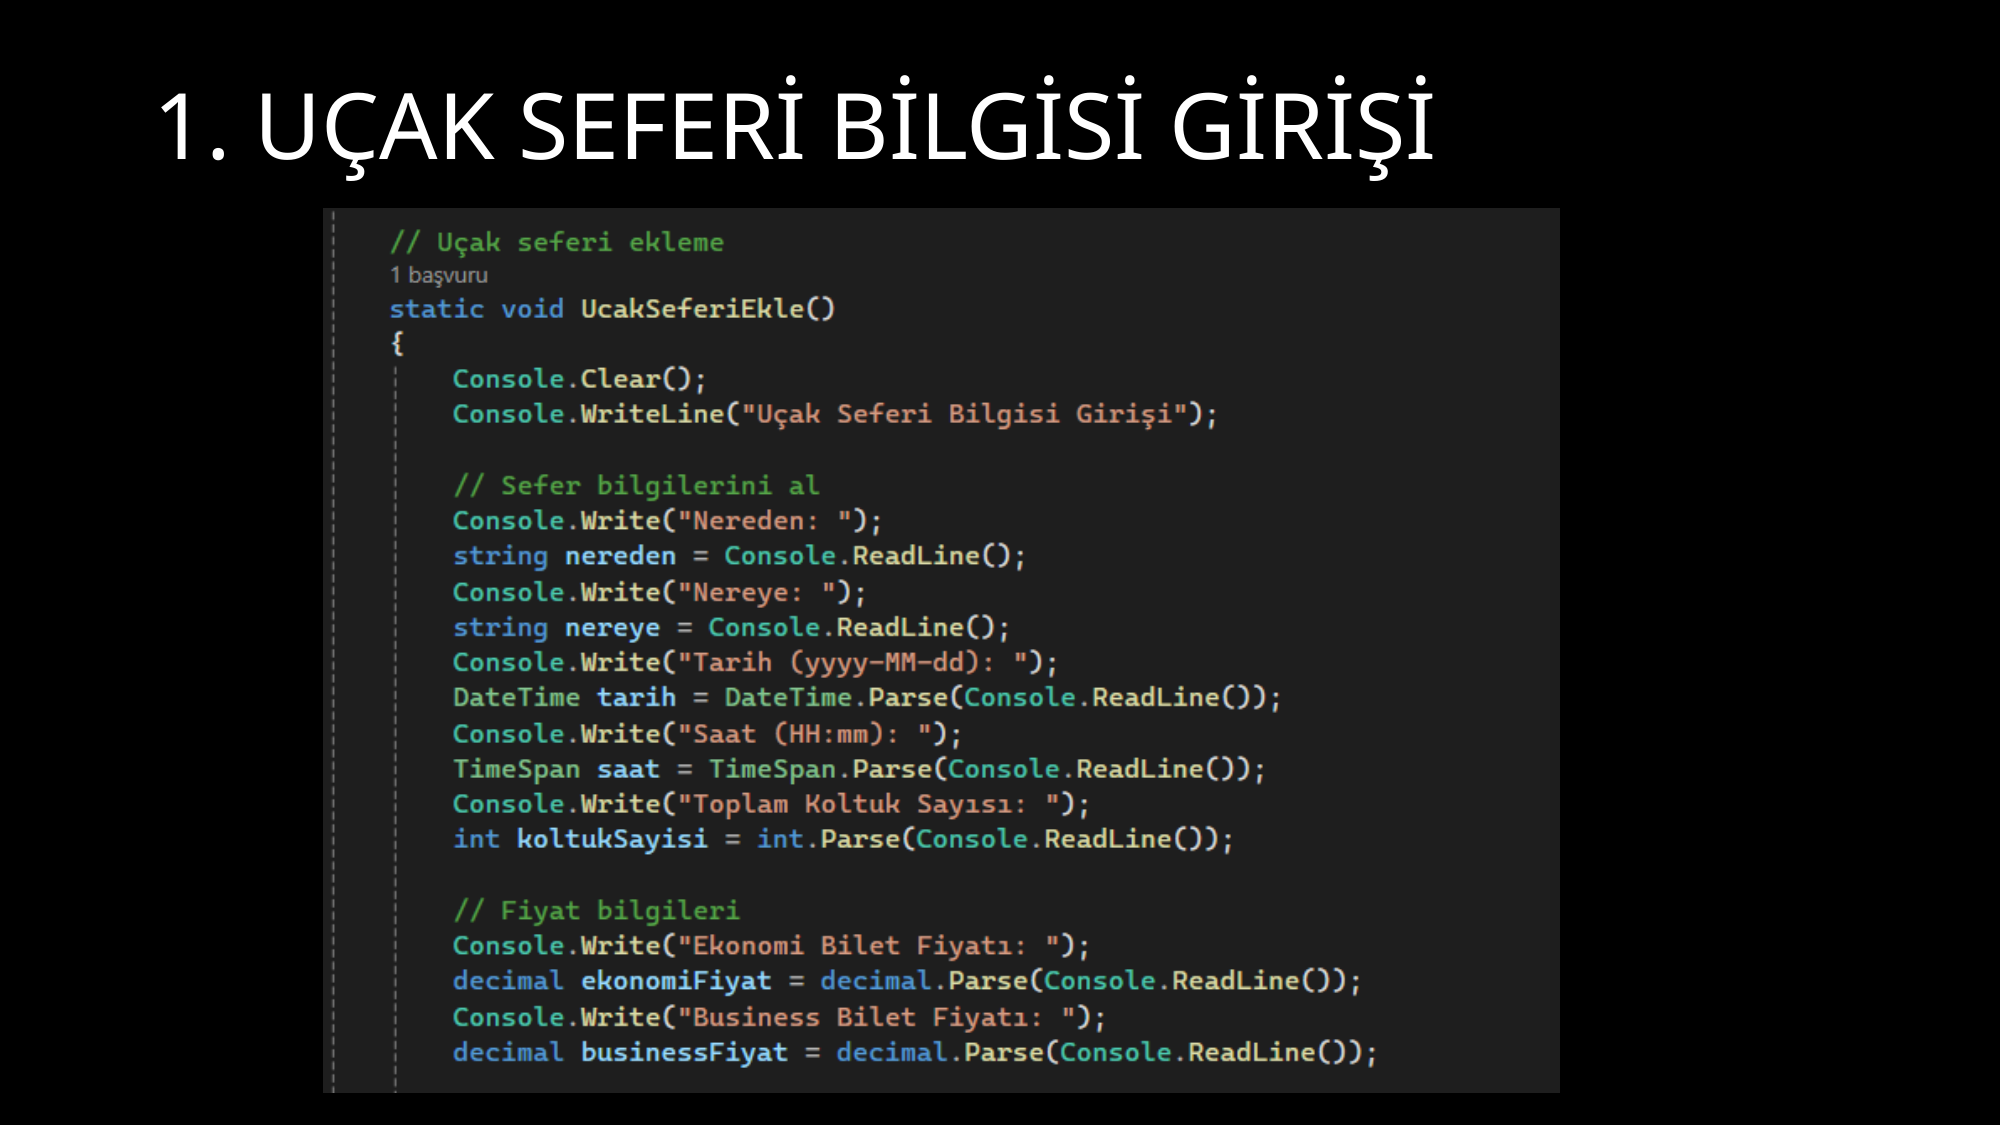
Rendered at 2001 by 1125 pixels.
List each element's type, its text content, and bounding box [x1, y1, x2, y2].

title 1. UÇAK SEFERİ BİLGİSİ GİRİŞİ [139, 51, 1864, 209]
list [322, 208, 1560, 1093]
